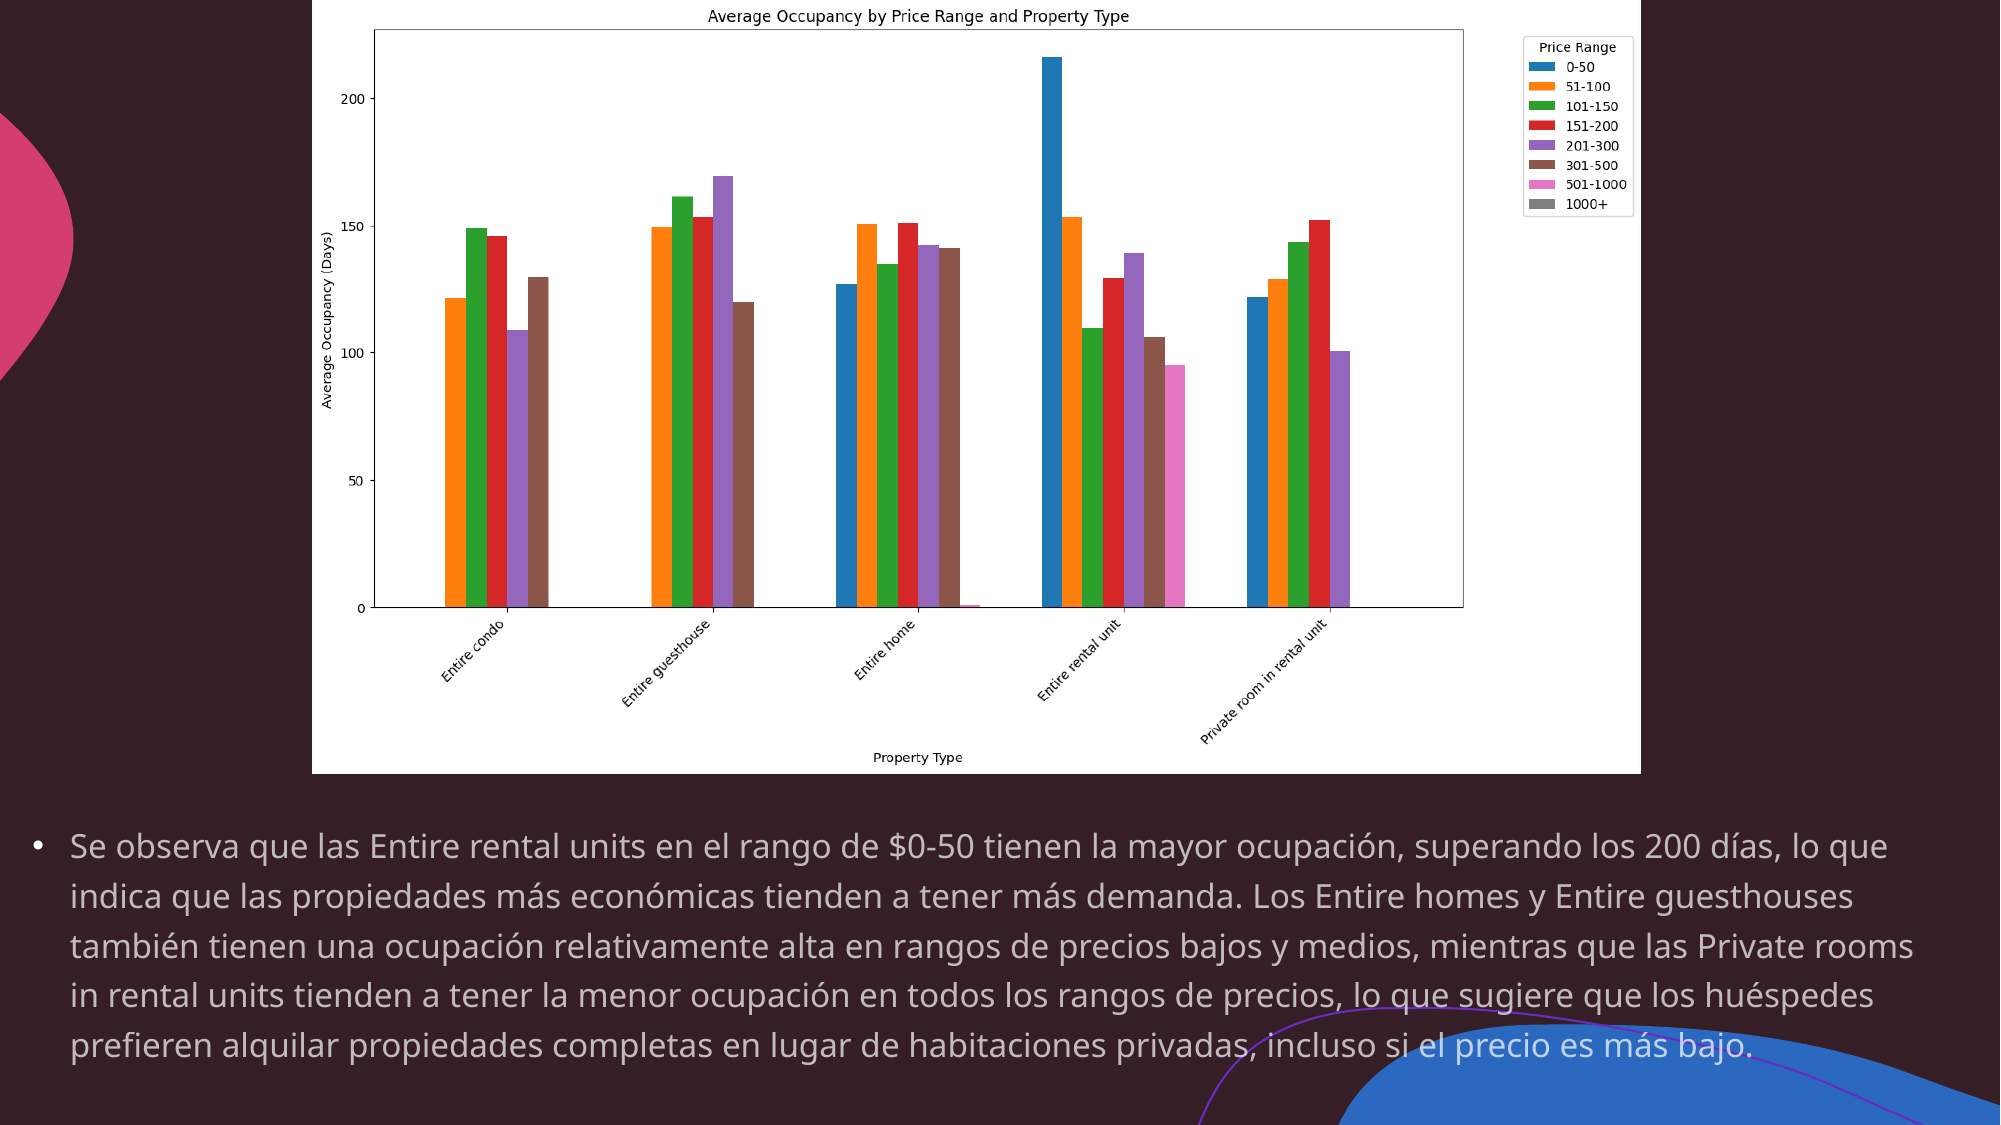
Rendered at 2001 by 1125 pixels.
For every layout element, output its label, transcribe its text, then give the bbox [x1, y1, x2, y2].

picture [312, 0, 1641, 774]
list Se observa que las Entire rental units en el rango de $0-50 tienen la mayor ocupación, superando los 200 días, lo que indica que las propiedades más económicas tienden a tener más demanda. Los Entire homes y Entire guesthouses también tienen una ocupación relativamente alta en rangos de precios bajos y medios, mientras que las Private rooms in rental units tienden a tener la menor ocupación en todos los rangos de precios, lo que sugiere que los huéspedes prefieren alquilar propiedades completas en lugar de habitaciones privadas, incluso si el precio es más bajo. [17, 807, 1953, 1125]
